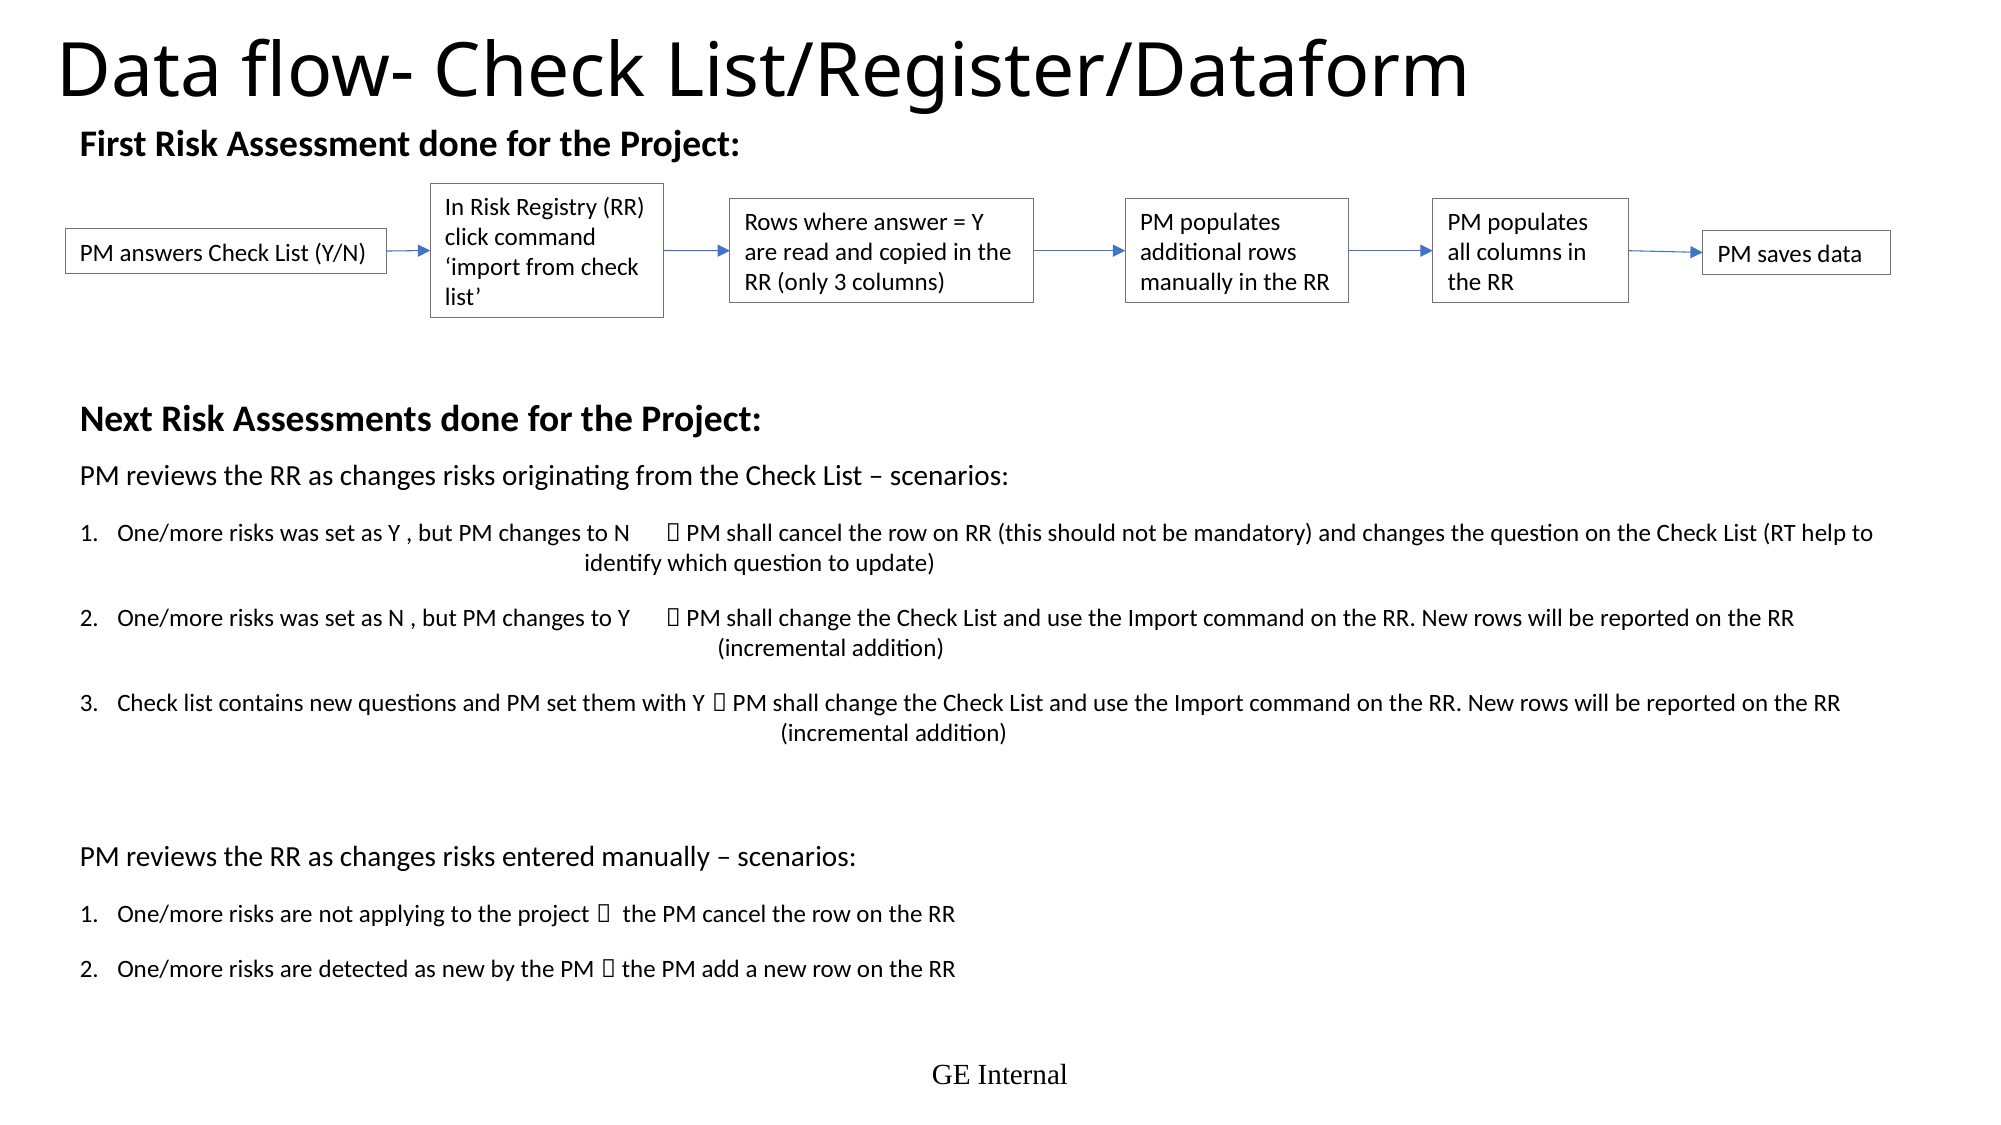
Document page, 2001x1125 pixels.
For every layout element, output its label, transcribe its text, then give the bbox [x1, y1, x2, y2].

text_box PM populates all columns in the RR [1432, 198, 1629, 303]
text_box PM reviews the RR as changes risks originating from the Check List – scenarios: One/more risks was set as Y , but PM changes to N  PM shall cancel the row on RR (this should not be mandatory) and changes the question on the Check List (RT help to identify which question to update) One/more risks was set as N , but PM changes to Y  PM shall change the Check List and use the Import command on the RR. New rows will be reported on the RR (incremental addition) Check list contains new questions and PM set them with Y  PM shall change the Check List and use the Import command on the RR. New rows will be reported on the RR (incremental addition) [65, 449, 1934, 809]
text_box First Risk Assessment done for the Project: [65, 111, 838, 172]
text_box Rows where answer = Y are read and copied in the RR (only 3 columns) [729, 198, 1034, 303]
title Data flow- Check List/Register/Dataform [41, 17, 1767, 127]
text_box PM answers Check List (Y/N) [65, 228, 387, 274]
text_box In Risk Registry (RR) click command ‘import from check list’ [430, 183, 664, 318]
text_box Next Risk Assessments done for the Project: [65, 386, 838, 447]
text_box PM reviews the RR as changes risks entered manually – scenarios: One/more risks are not applying to the project  the PM cancel the row on the RR One/more risks are detected as new by the PM  the PM add a new row on the RR [65, 830, 1979, 990]
text_box PM saves data [1702, 230, 1891, 275]
footer GE Internal [662, 1042, 1338, 1103]
text_box PM populates additional rows manually in the RR [1125, 198, 1349, 303]
